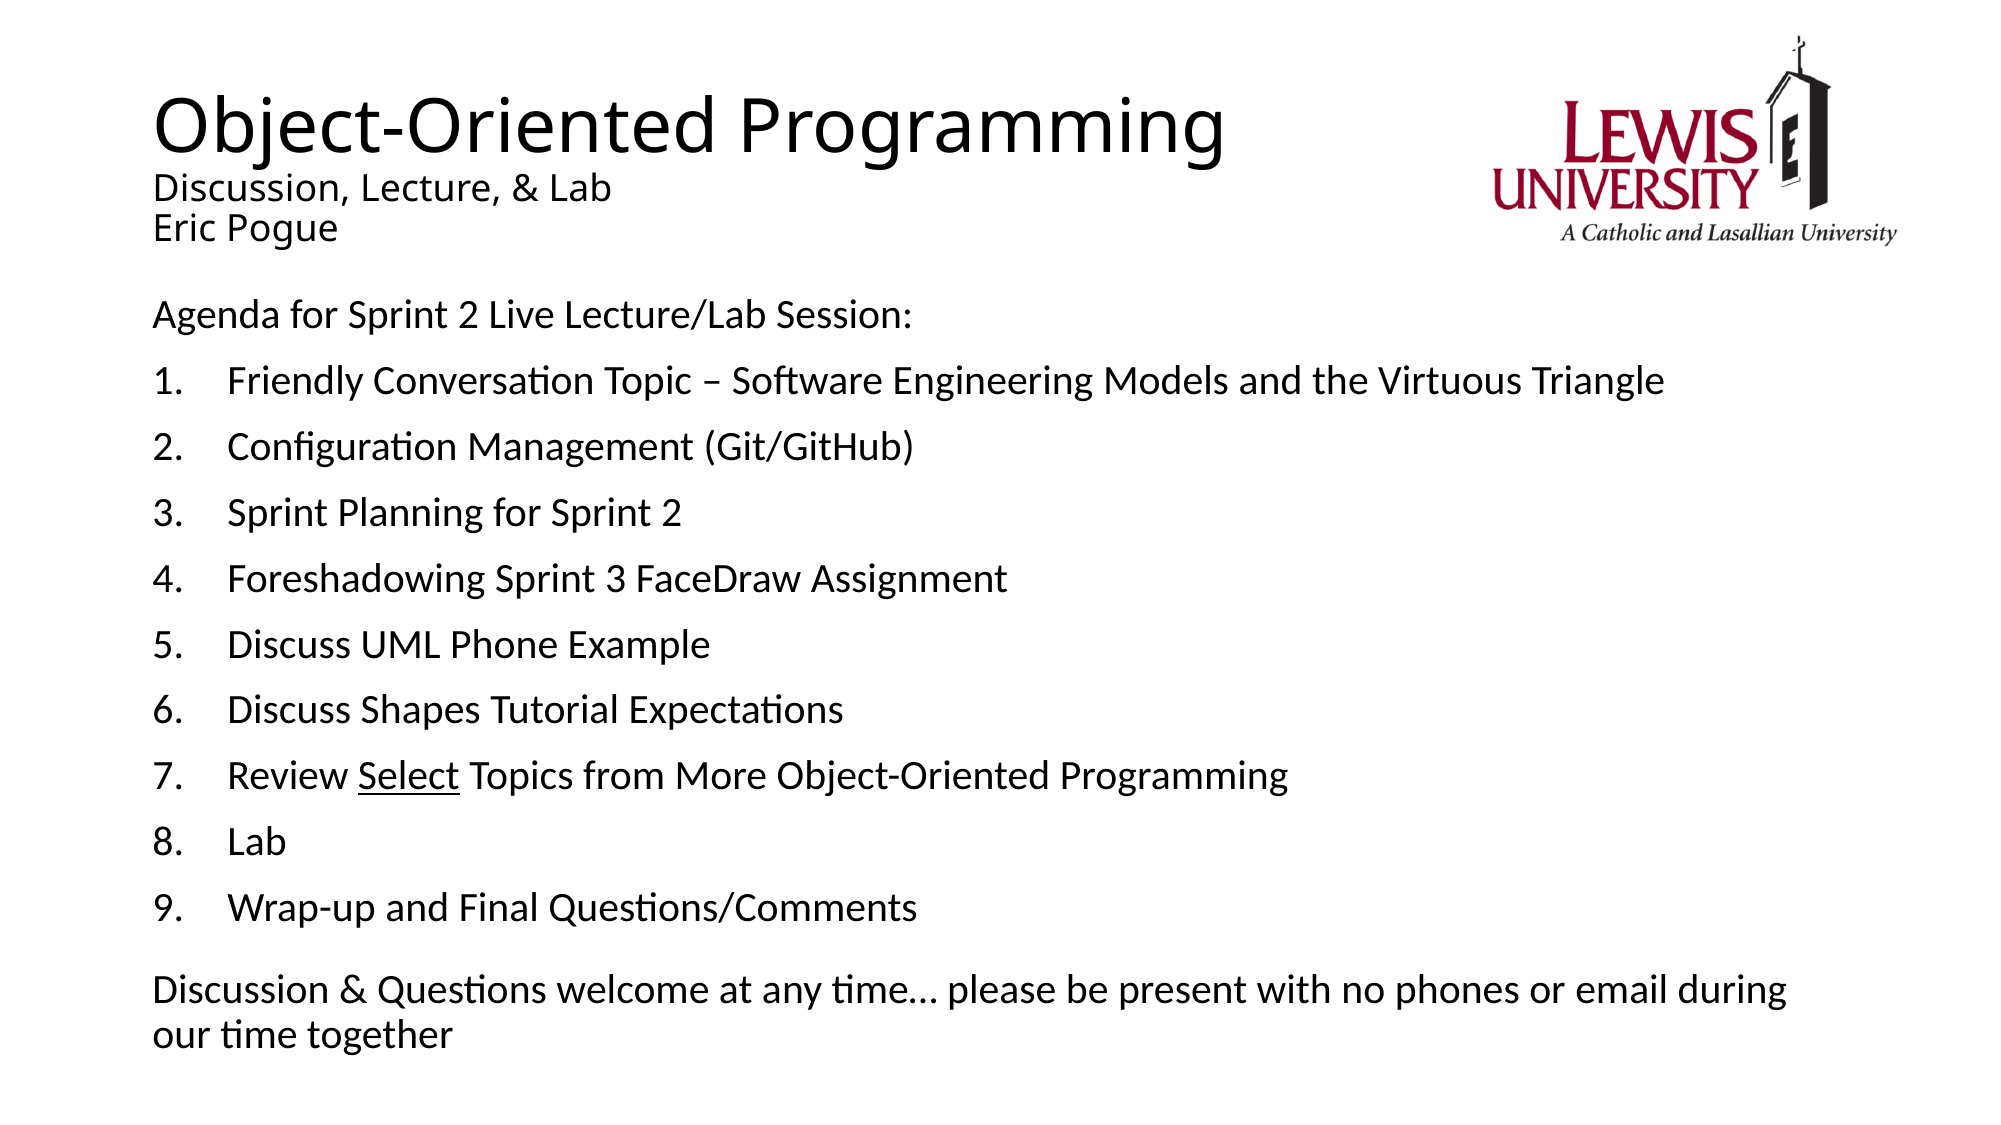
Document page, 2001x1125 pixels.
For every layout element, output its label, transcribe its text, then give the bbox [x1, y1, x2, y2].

title Object-Oriented Programming Discussion, Lecture, & Lab Eric Pogue [137, 59, 1330, 278]
list Agenda for Sprint 2 Live Lecture/Lab Session: Friendly Conversation Topic – Software Engineering Models and the Virtuous Triangle Configuration Management (Git/GitHub) Sprint Planning for Sprint 2 Foreshadowing Sprint 3 FaceDraw Assignment Discuss UML Phone Example Discuss Shapes Tutorial Expectations Review Select Topics from More Object-Oriented Programming Lab Wrap-up and Final Questions/Comments Discussion & Questions welcome at any time… please be present with no phones or email during our time together [137, 285, 1863, 1066]
picture [1466, 25, 1903, 250]
